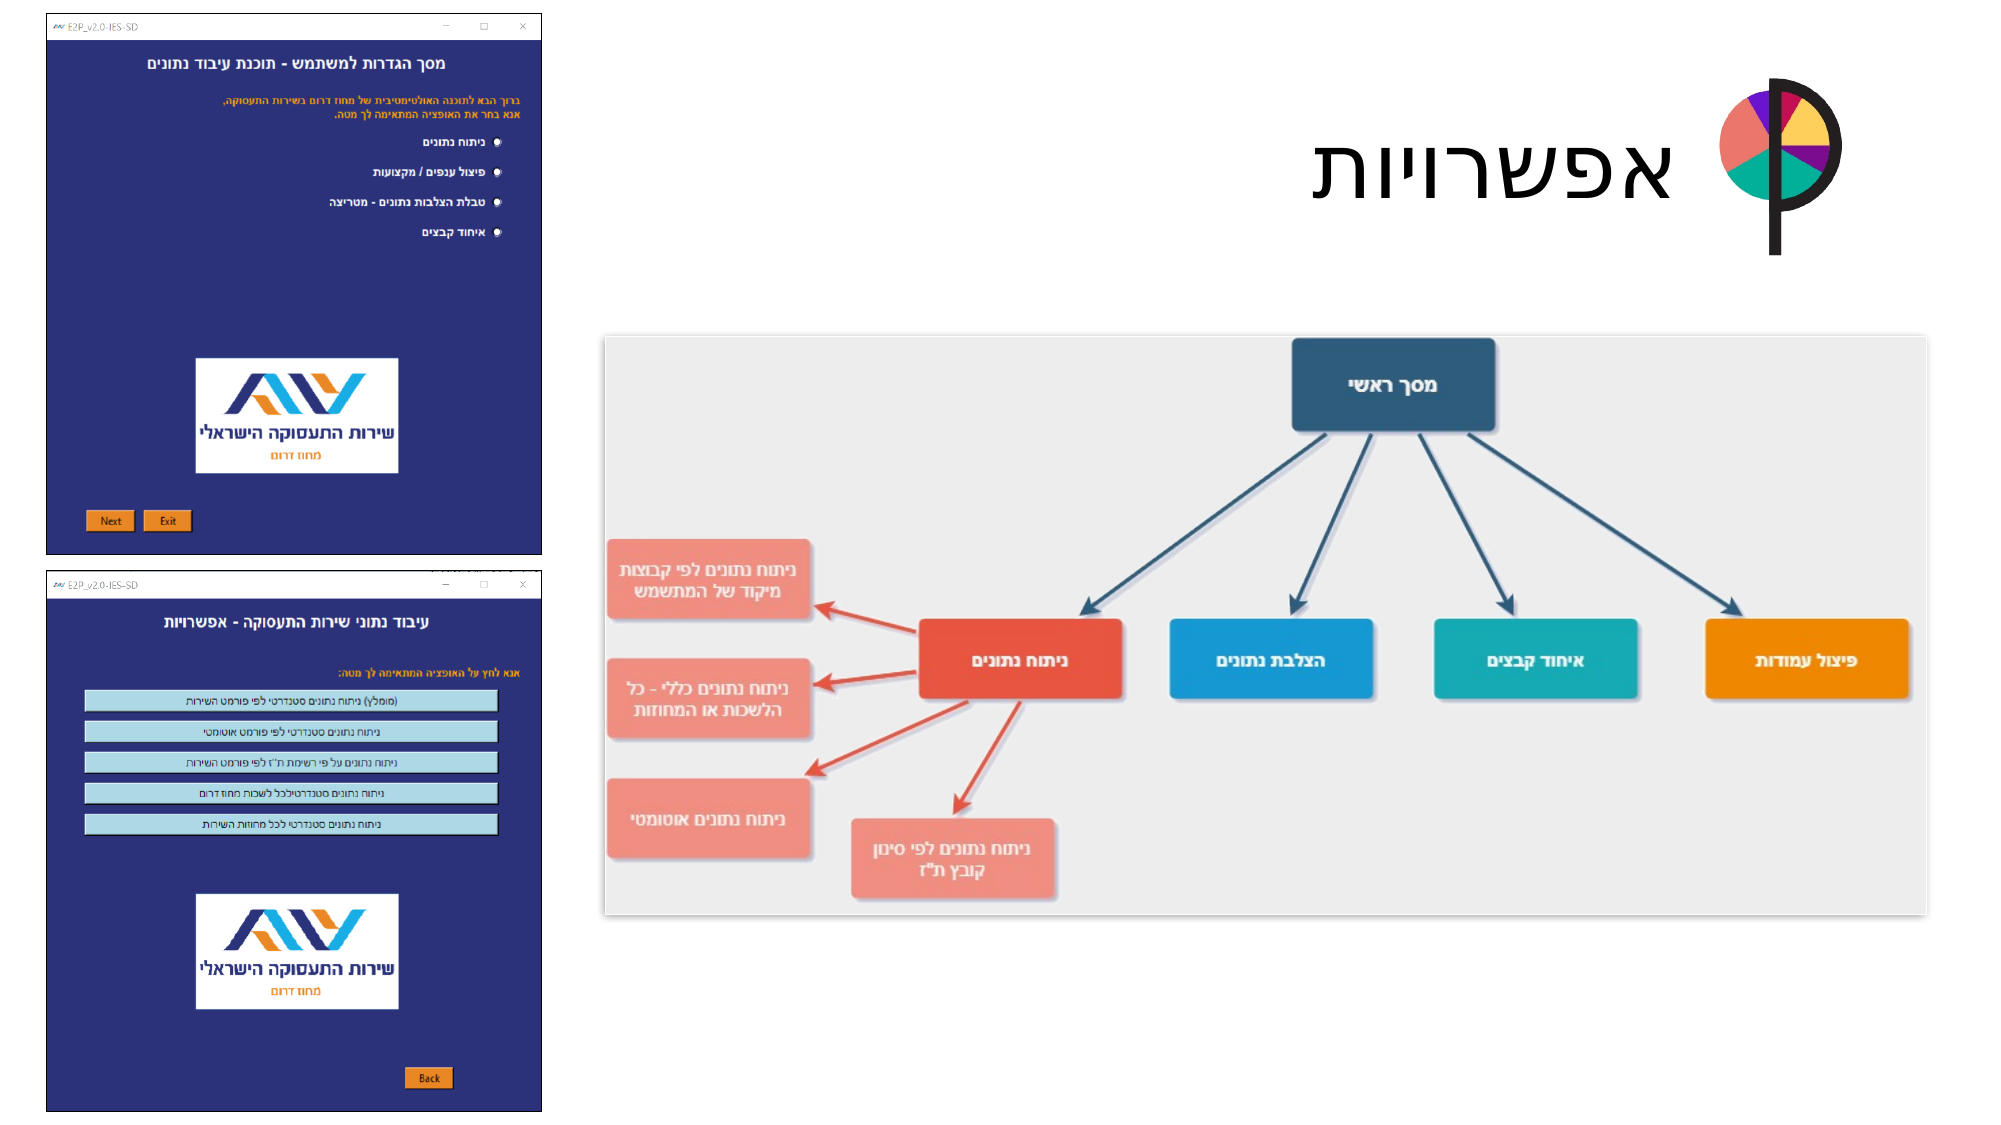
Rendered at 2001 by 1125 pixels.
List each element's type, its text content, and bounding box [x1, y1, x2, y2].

picture [1693, 67, 1863, 270]
picture [46, 570, 542, 1112]
picture [604, 336, 1926, 915]
picture [46, 13, 542, 555]
title אפשרויות [542, 59, 1694, 278]
